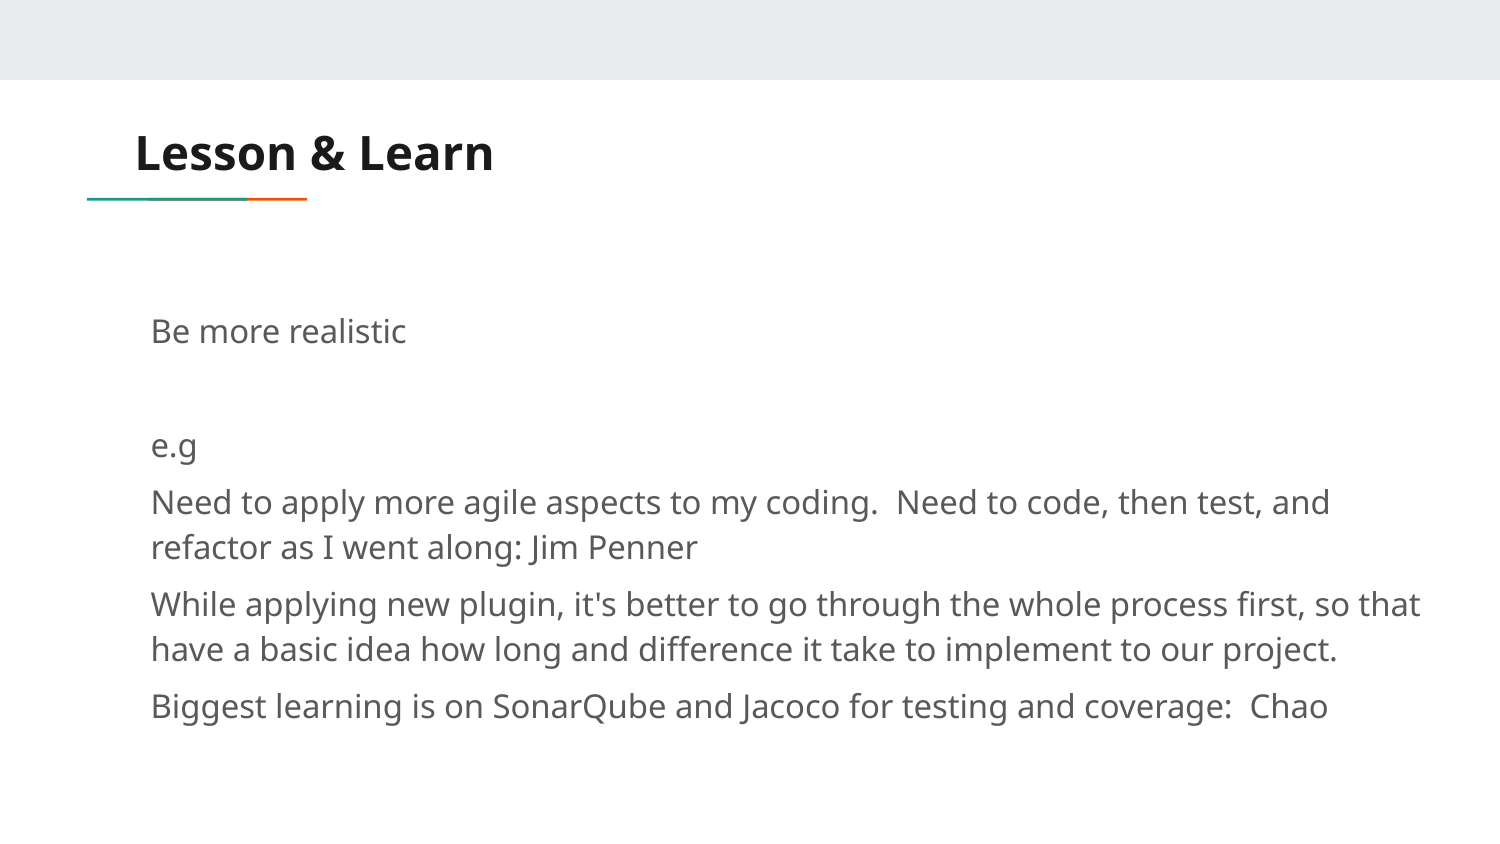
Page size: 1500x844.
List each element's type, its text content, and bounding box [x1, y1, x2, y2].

list Be more realistic e.g Need to apply more agile aspects to my coding. Need to code, then test, and refactor as I went along: Jim Penner While applying new plugin, it's better to go through the whole process first, so that have a basic idea how long and difference it take to implement to our project. Biggest learning is on SonarQube and Jacoco for testing and coverage: Chao [135, 289, 1466, 784]
title Lesson & Learn [119, 107, 1381, 196]
